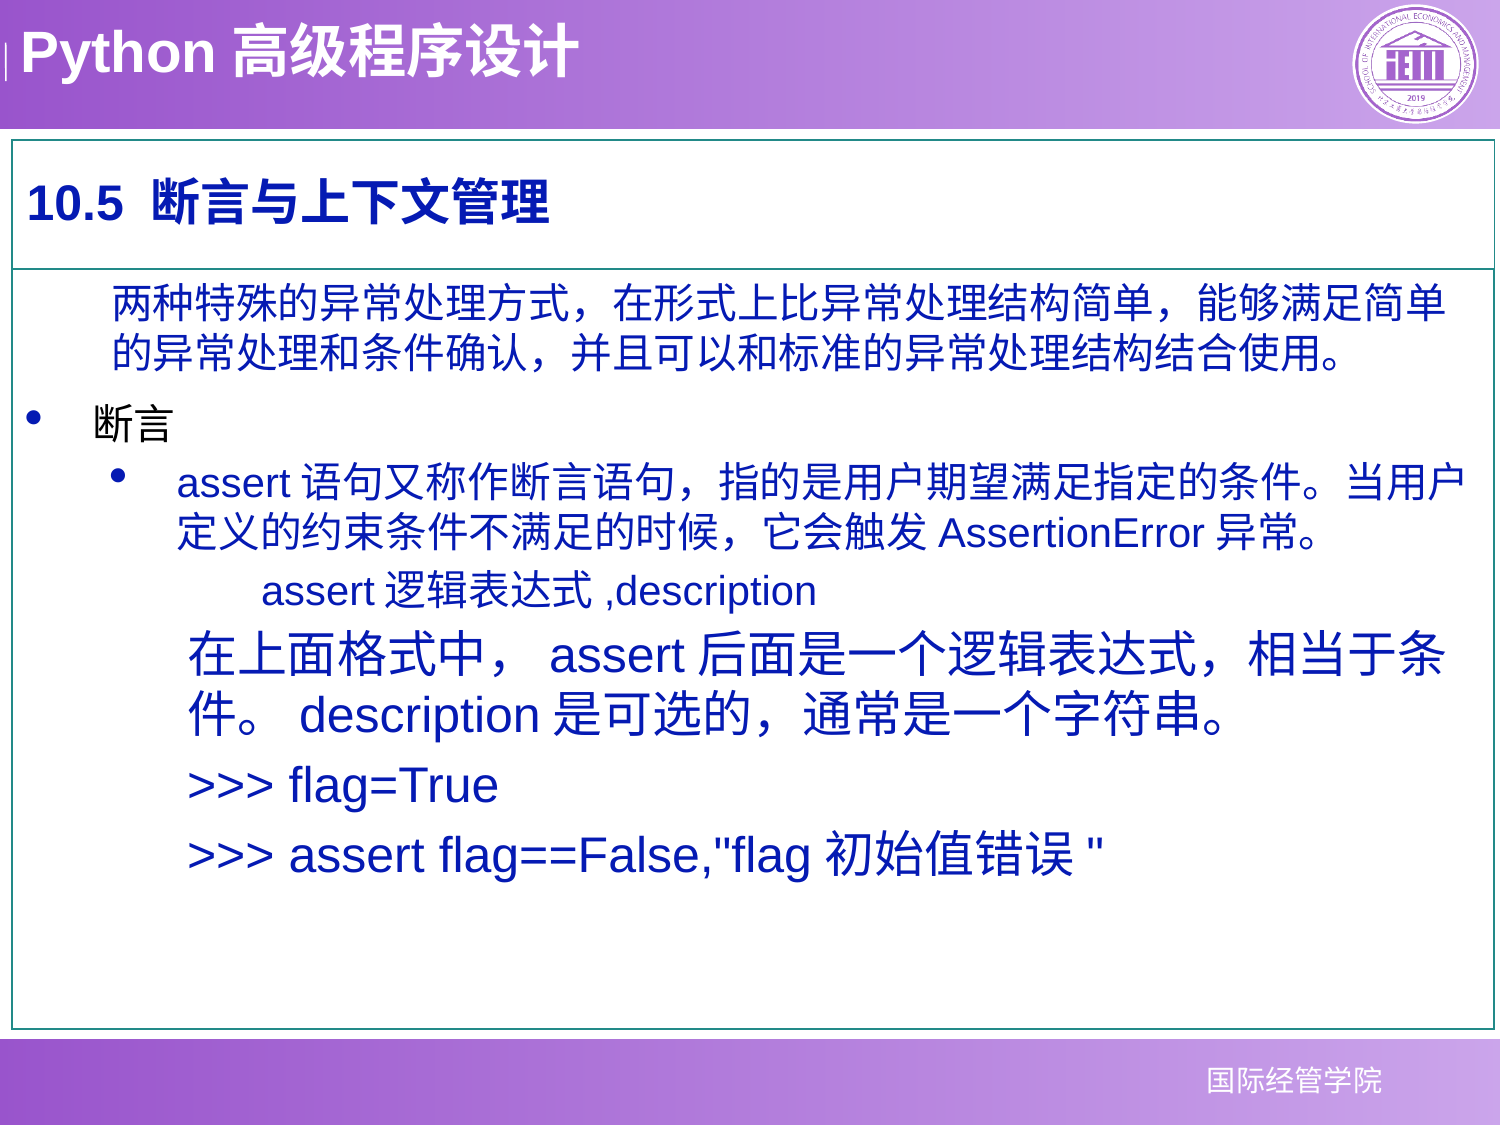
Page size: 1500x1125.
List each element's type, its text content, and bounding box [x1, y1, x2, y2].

list 两种特殊的异常处理方式，在形式上比异常处理结构简单，能够满足简单的异常处理和条件确认，并且可以和标准的异常处理结构结合使用。 断言 assert语句又称作断言语句，指的是用户期望满足指定的条件。当用户定义的约束条件不满足的时候，它会触发AssertionError异常。 assert逻辑表达式,description 在上面格式中，assert后面是一个逻辑表达式，相当于条件。description是可选的，通常是一个字符串。 >>> flag=True >>> assert flag==False,"flag初始值错误" [11, 268, 1495, 1030]
picture [1354, 6, 1477, 122]
title 10.5 断言与上下文管理 [11, 139, 1495, 268]
